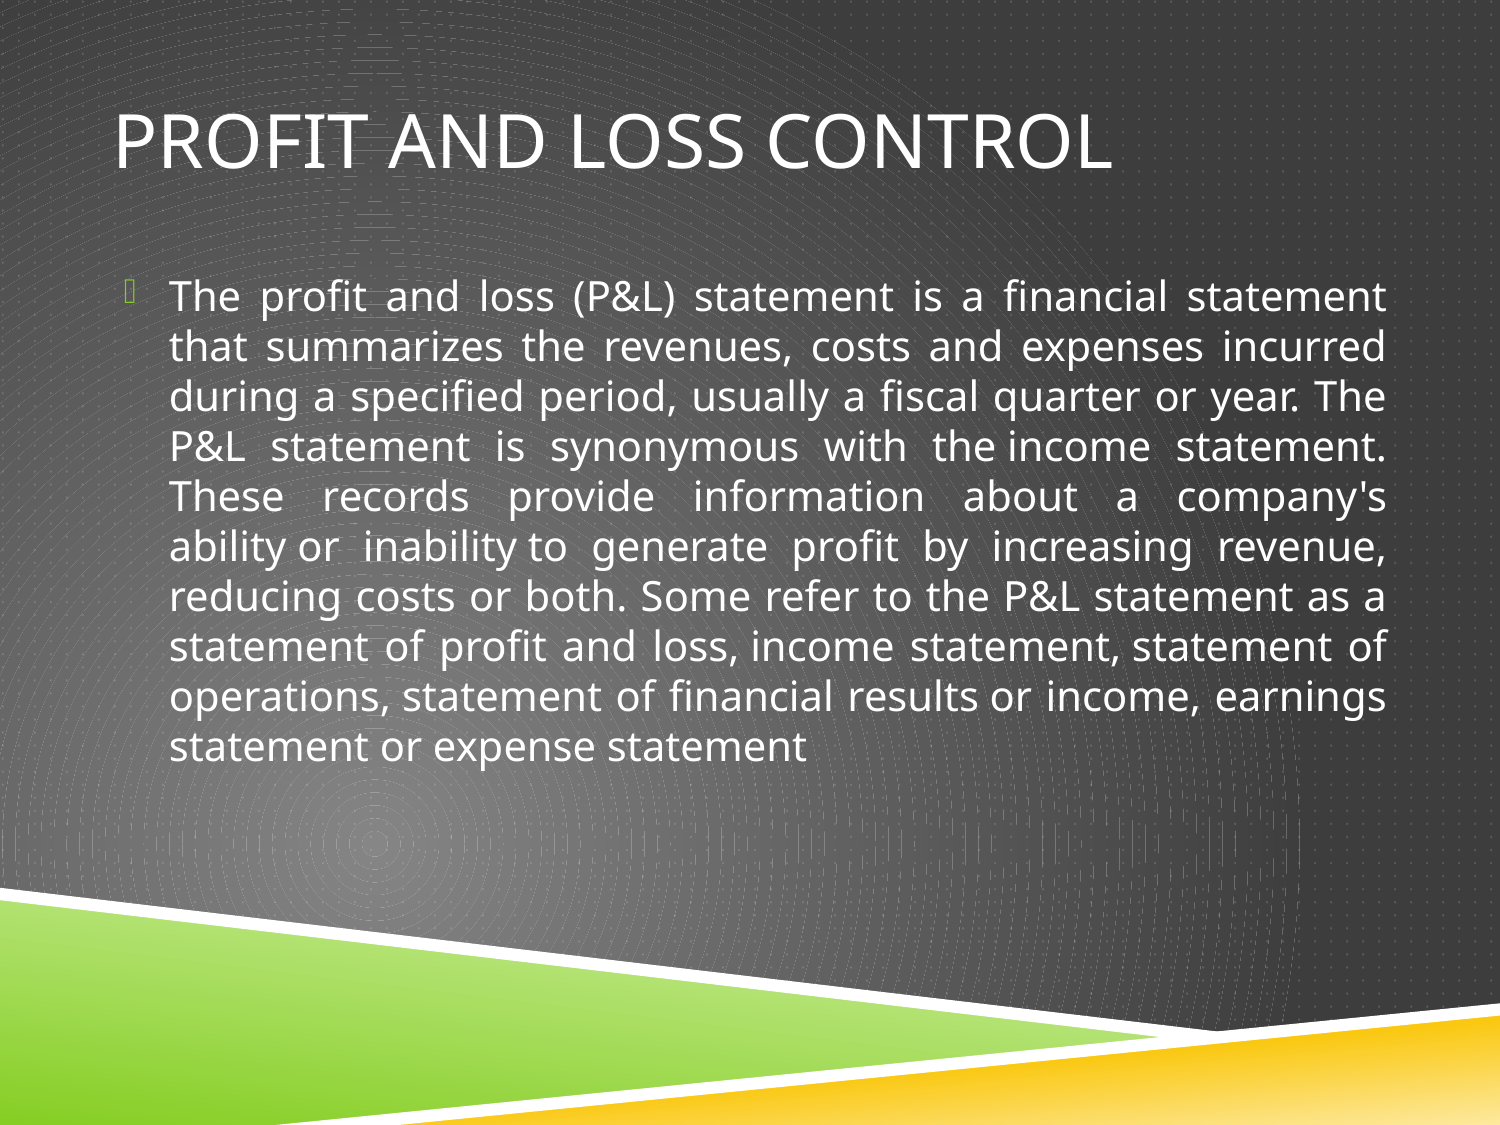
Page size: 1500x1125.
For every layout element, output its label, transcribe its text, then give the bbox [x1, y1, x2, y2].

title Profit and loss control [112, 45, 1388, 233]
list The profit and loss (P&L) statement is a financial statement that summarizes the revenues, costs and expenses incurred during a specified period, usually a fiscal quarter or year. The P&L statement is synonymous with the income statement. These records provide information about a company's ability or inability to generate profit by increasing revenue, reducing costs or both. Some refer to the P&L statement as a statement of profit and loss, income statement, statement of operations, statement of financial results or income, earnings statement or expense statement [112, 262, 1388, 875]
